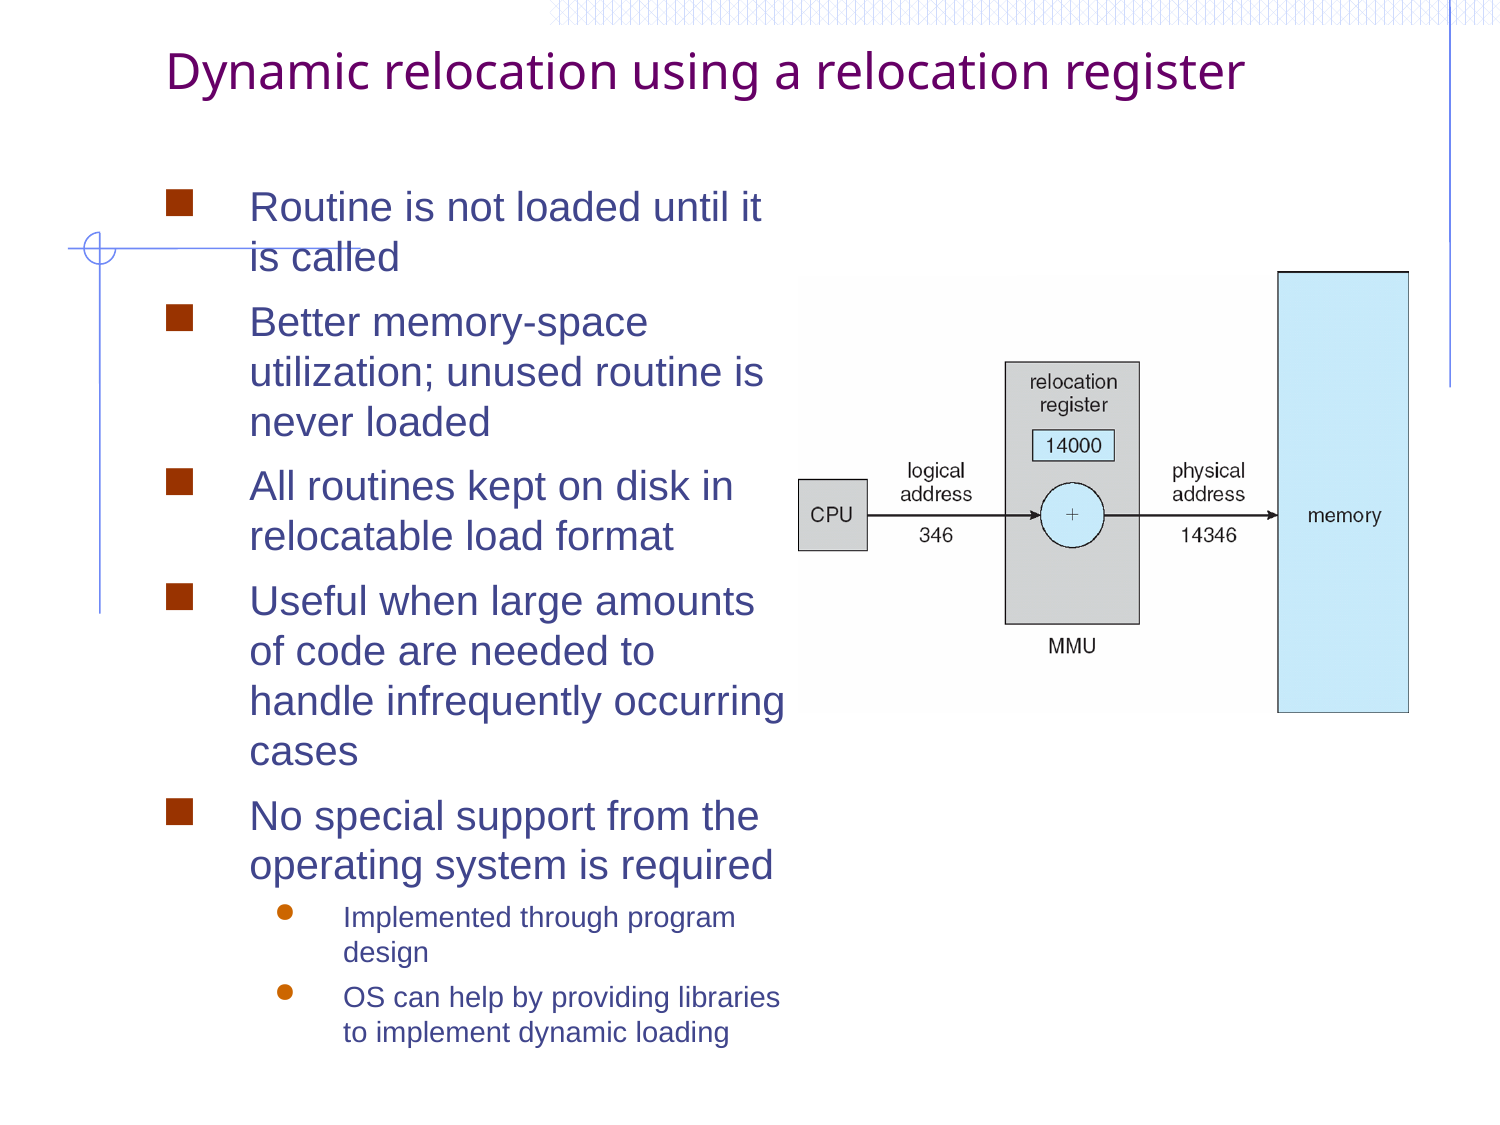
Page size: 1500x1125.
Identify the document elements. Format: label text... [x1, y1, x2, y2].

text_box Routine is not loaded until it is called Better memory-space utilization; unused routine is never loaded All routines kept on disk in relocatable load format Useful when large amounts of code are needed to handle infrequently occurring cases No special support from the operating system is required Implemented through program design OS can help by providing libraries to implement dynamic loading [158, 174, 802, 1030]
picture [798, 271, 1409, 713]
title Dynamic relocation using a relocation register [150, 12, 1500, 107]
